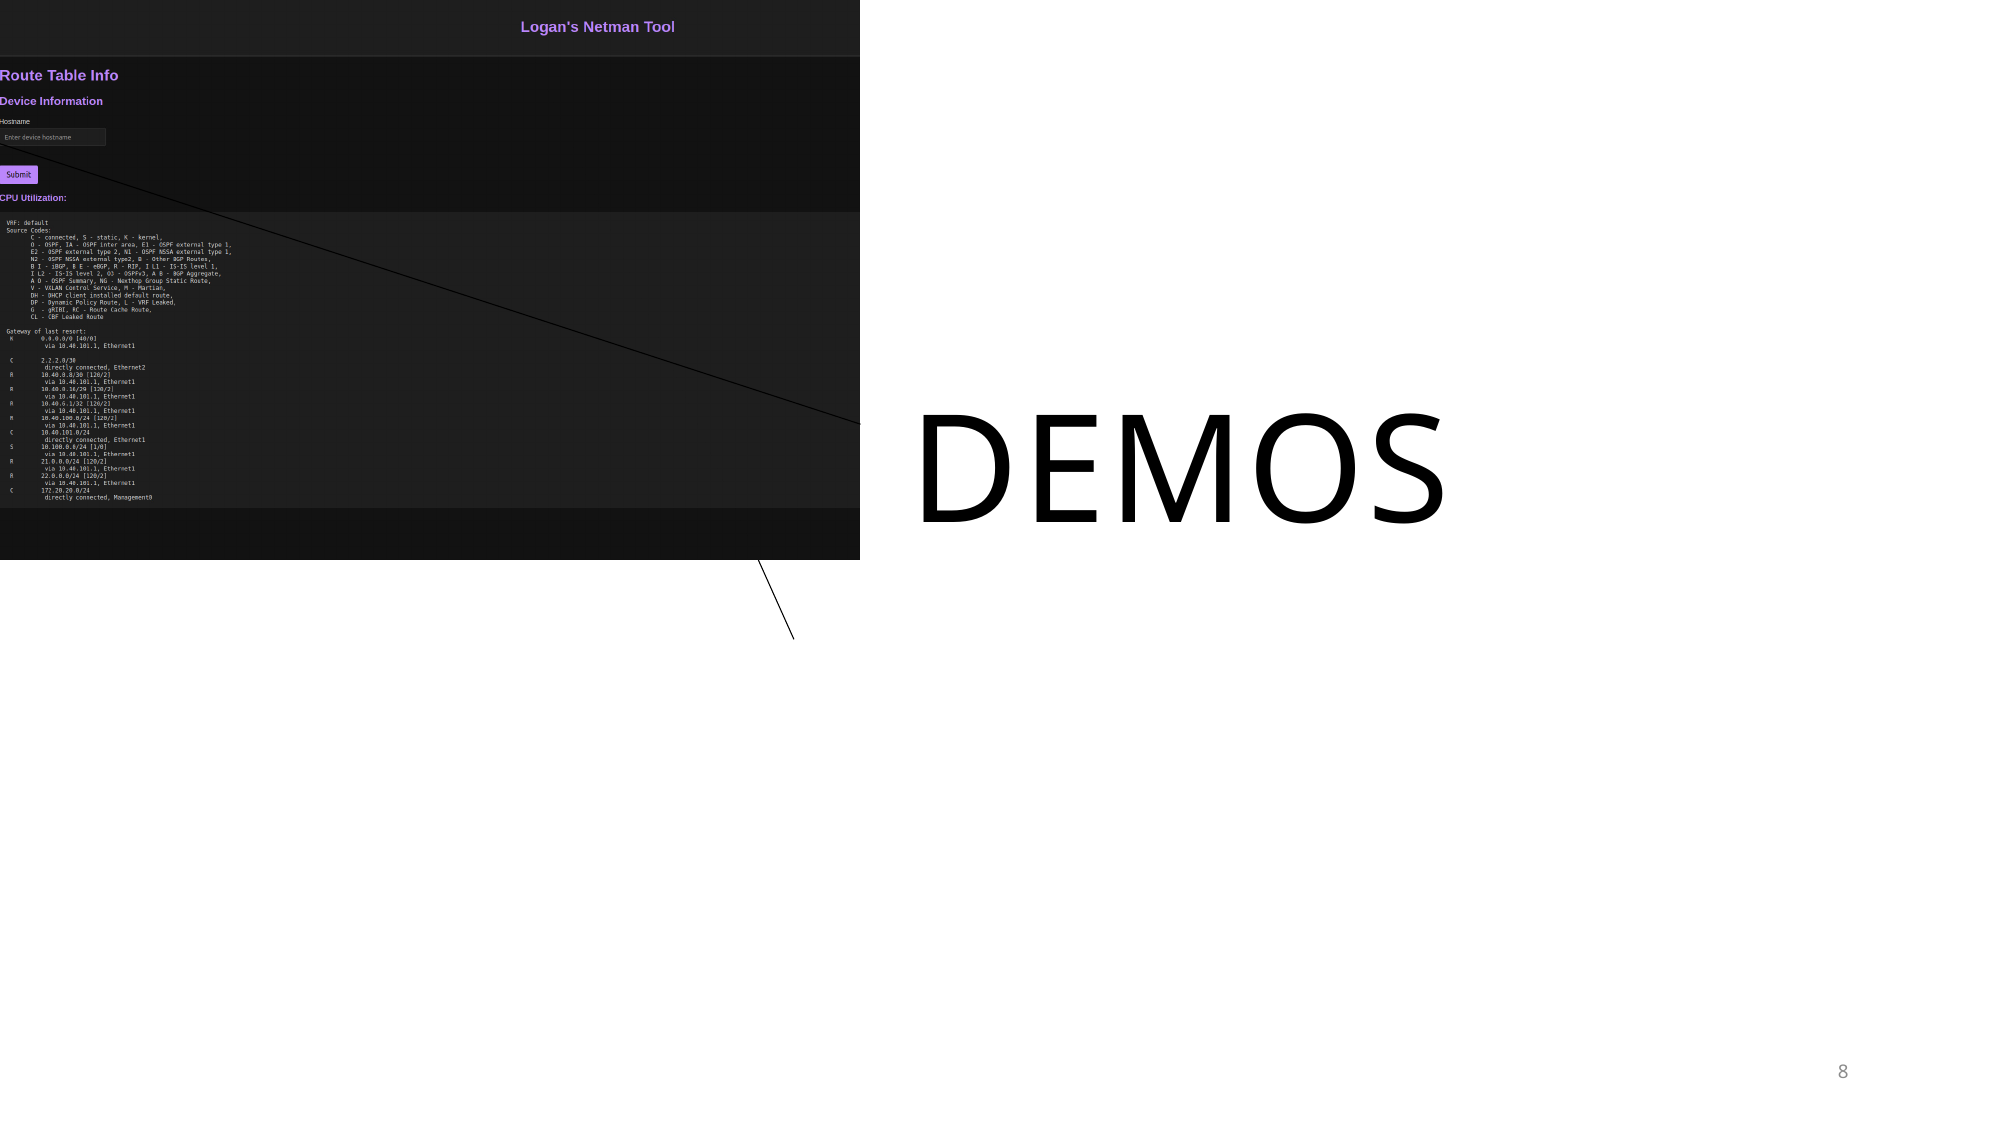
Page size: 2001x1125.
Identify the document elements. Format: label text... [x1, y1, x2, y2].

picture [0, 0, 900, 1125]
slide_number 8 [1701, 1042, 1864, 1103]
title DEMOS [900, 364, 1860, 563]
